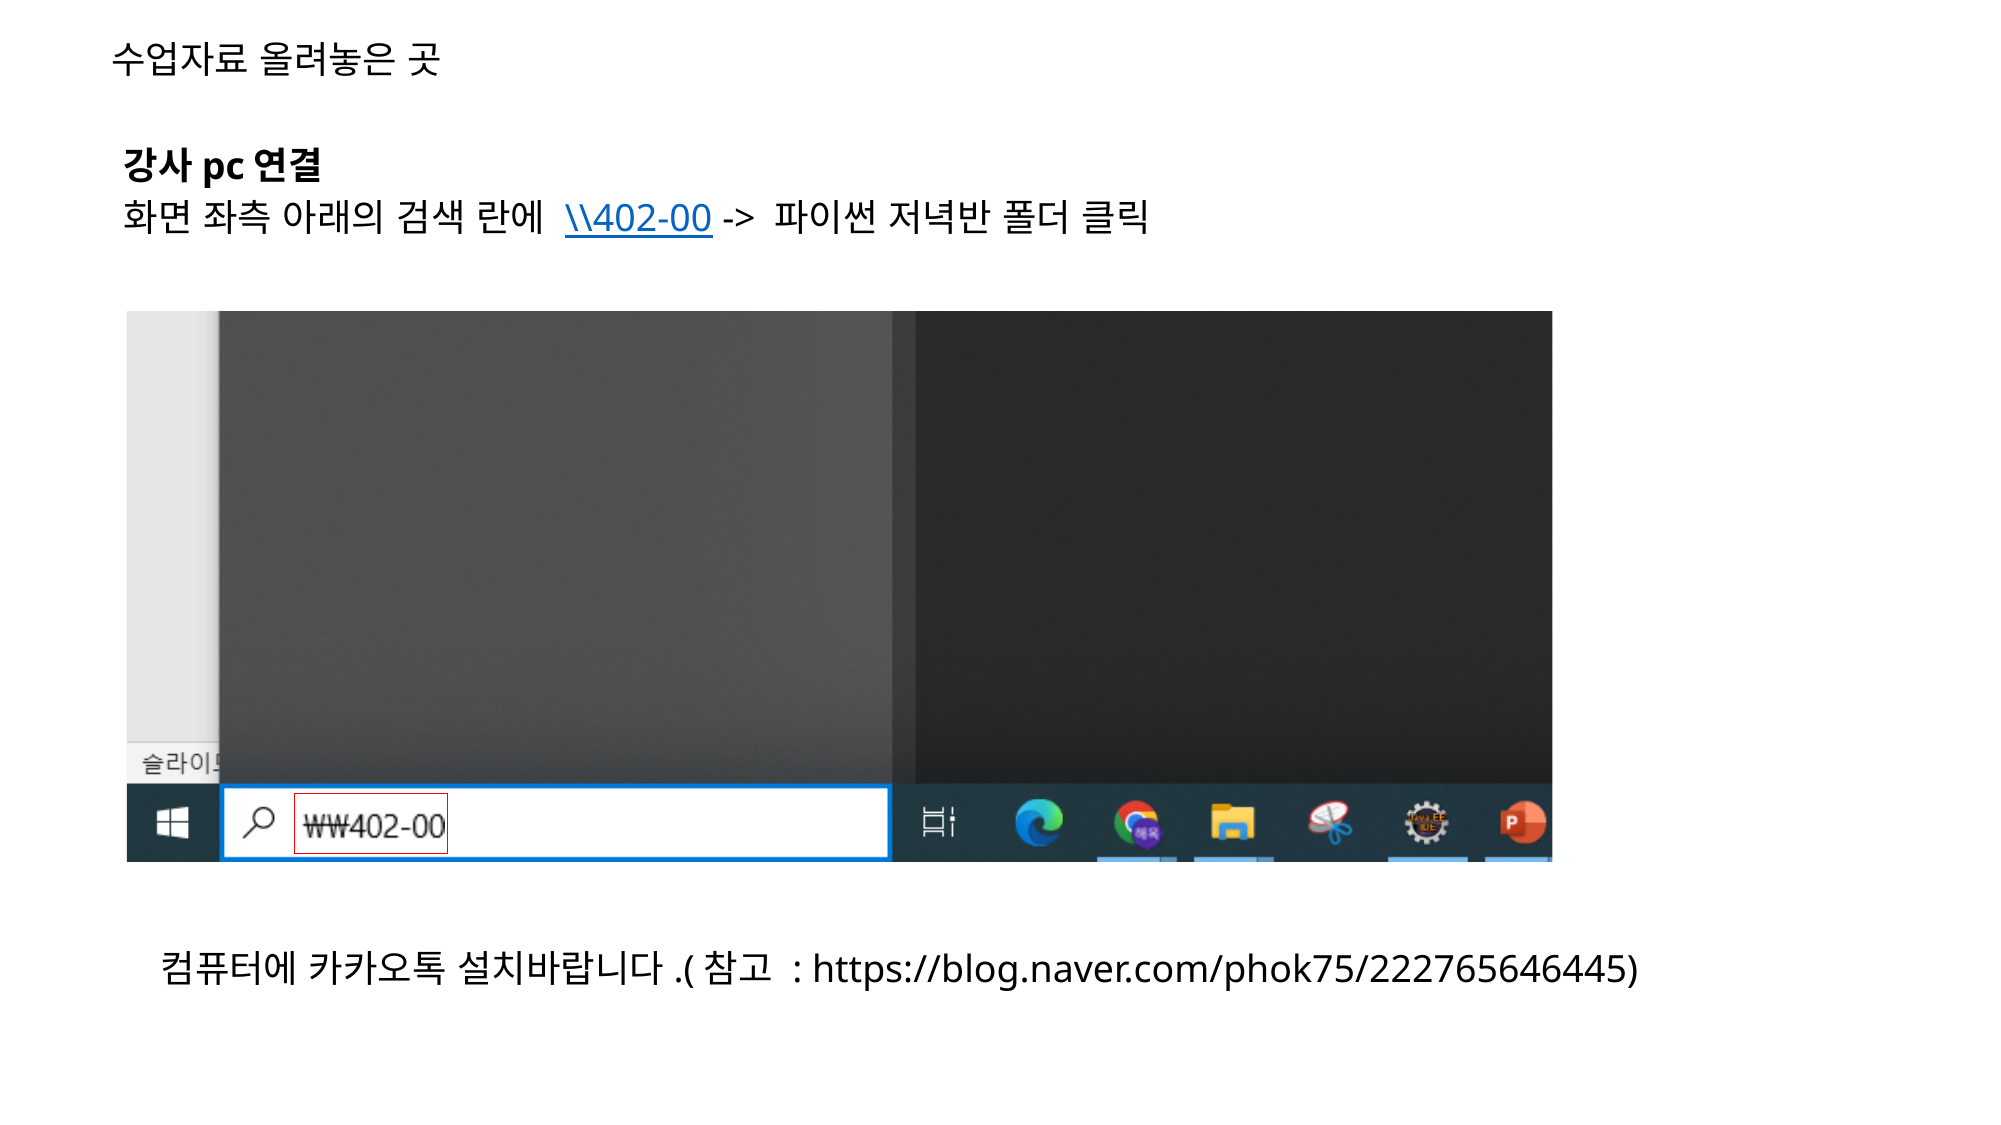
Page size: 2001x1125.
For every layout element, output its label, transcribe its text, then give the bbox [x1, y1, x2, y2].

text_box 화면 좌측 아래의 검색 란에 \\402-00 -> 파이썬 저녁반 폴더 클릭 [109, 186, 1757, 253]
text_box 강사pc연결 [109, 134, 459, 194]
text_box 수업자료 올려놓은 곳 [96, 28, 1097, 133]
picture [126, 311, 1553, 862]
text_box 컴퓨터에 카카오톡 설치바랍니다.(참고 : https://blog.naver.com/phok75/222765646445) [145, 937, 1716, 998]
